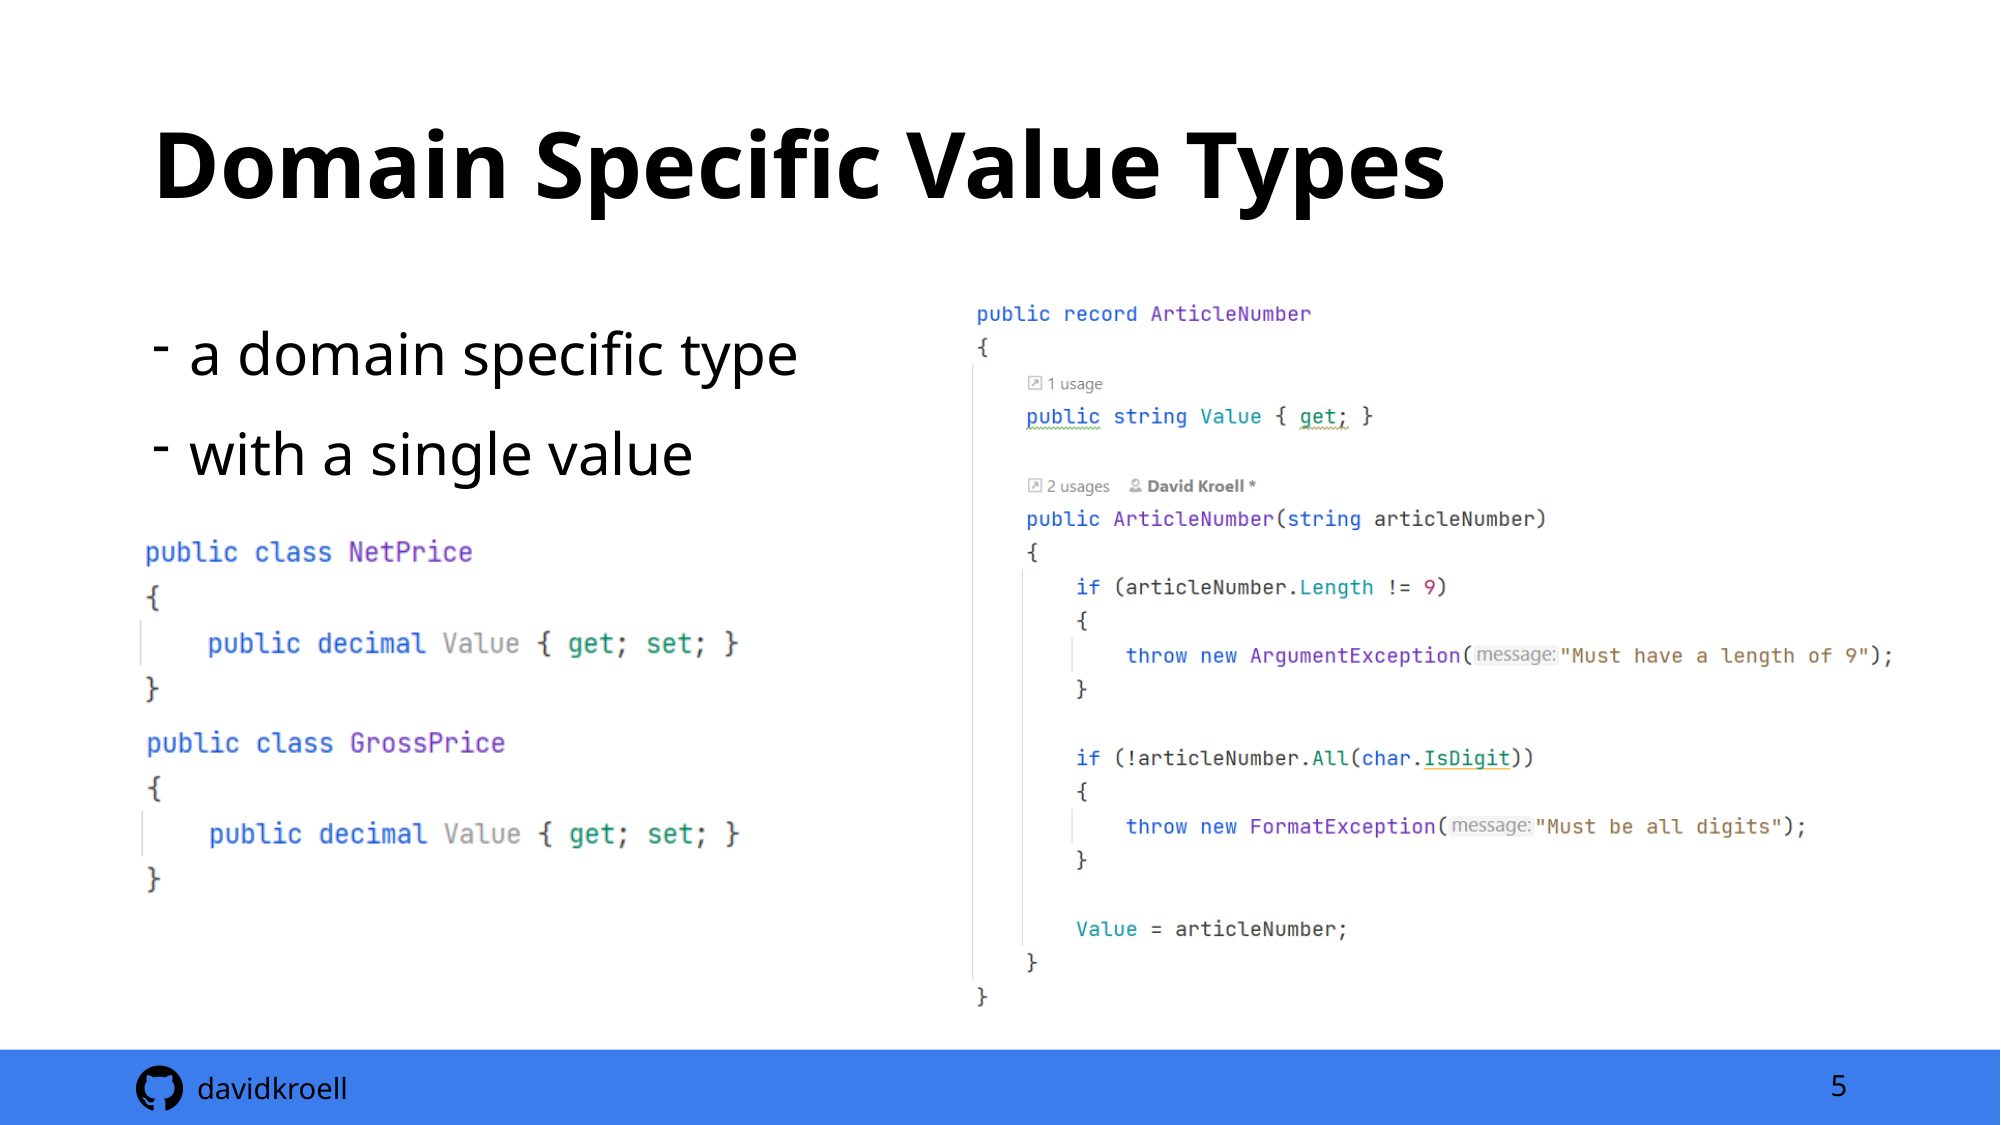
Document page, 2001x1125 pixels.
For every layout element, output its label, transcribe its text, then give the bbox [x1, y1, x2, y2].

picture [136, 1065, 183, 1111]
picture [137, 529, 772, 908]
title Domain Specific Value Types [137, 59, 1863, 278]
picture [967, 294, 1903, 1020]
slide_number 5 [1412, 1057, 1863, 1118]
list a domain specific type with a single value [137, 299, 967, 508]
